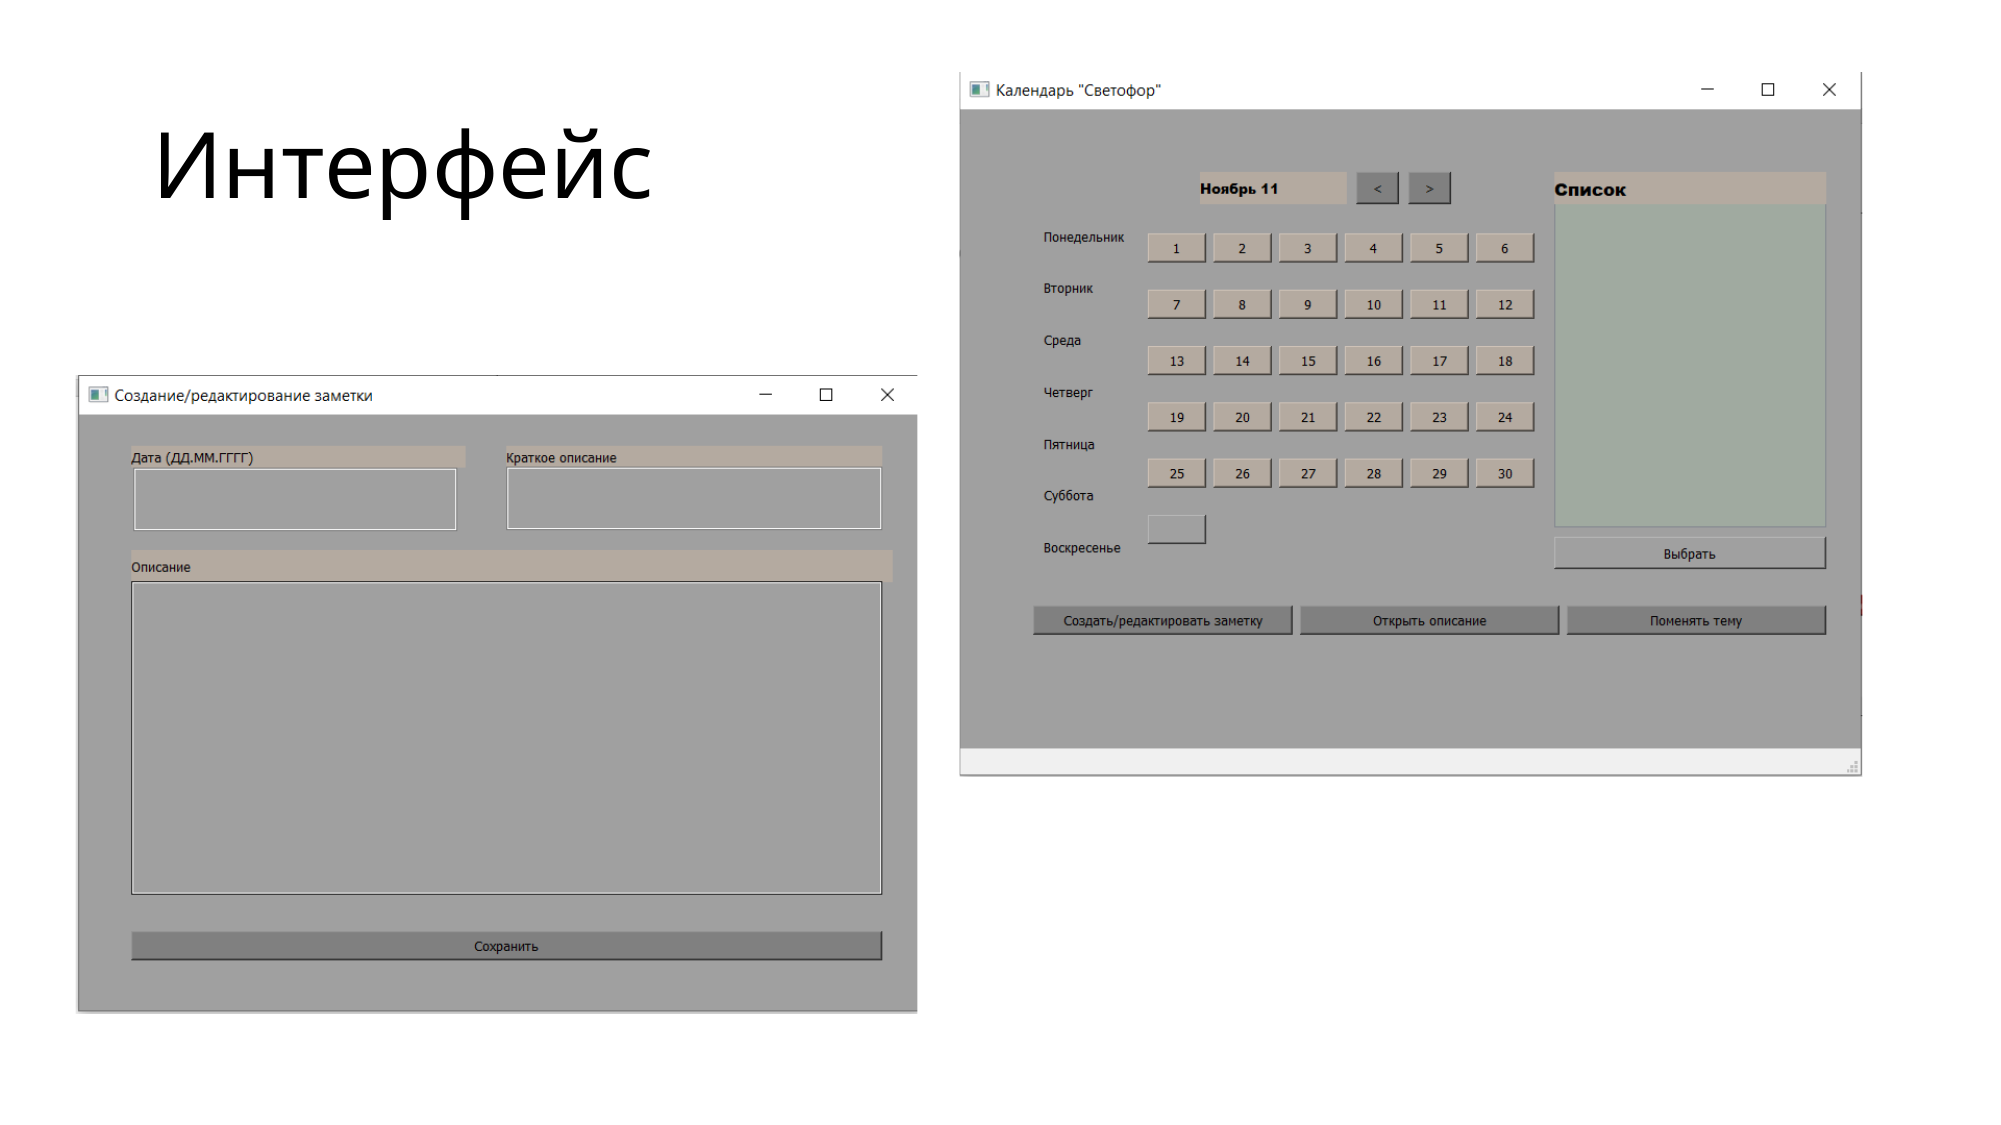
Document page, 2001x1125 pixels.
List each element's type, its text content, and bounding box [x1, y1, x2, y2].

picture [959, 72, 1863, 777]
title Интерфейс [137, 59, 1863, 278]
picture [75, 375, 918, 1014]
